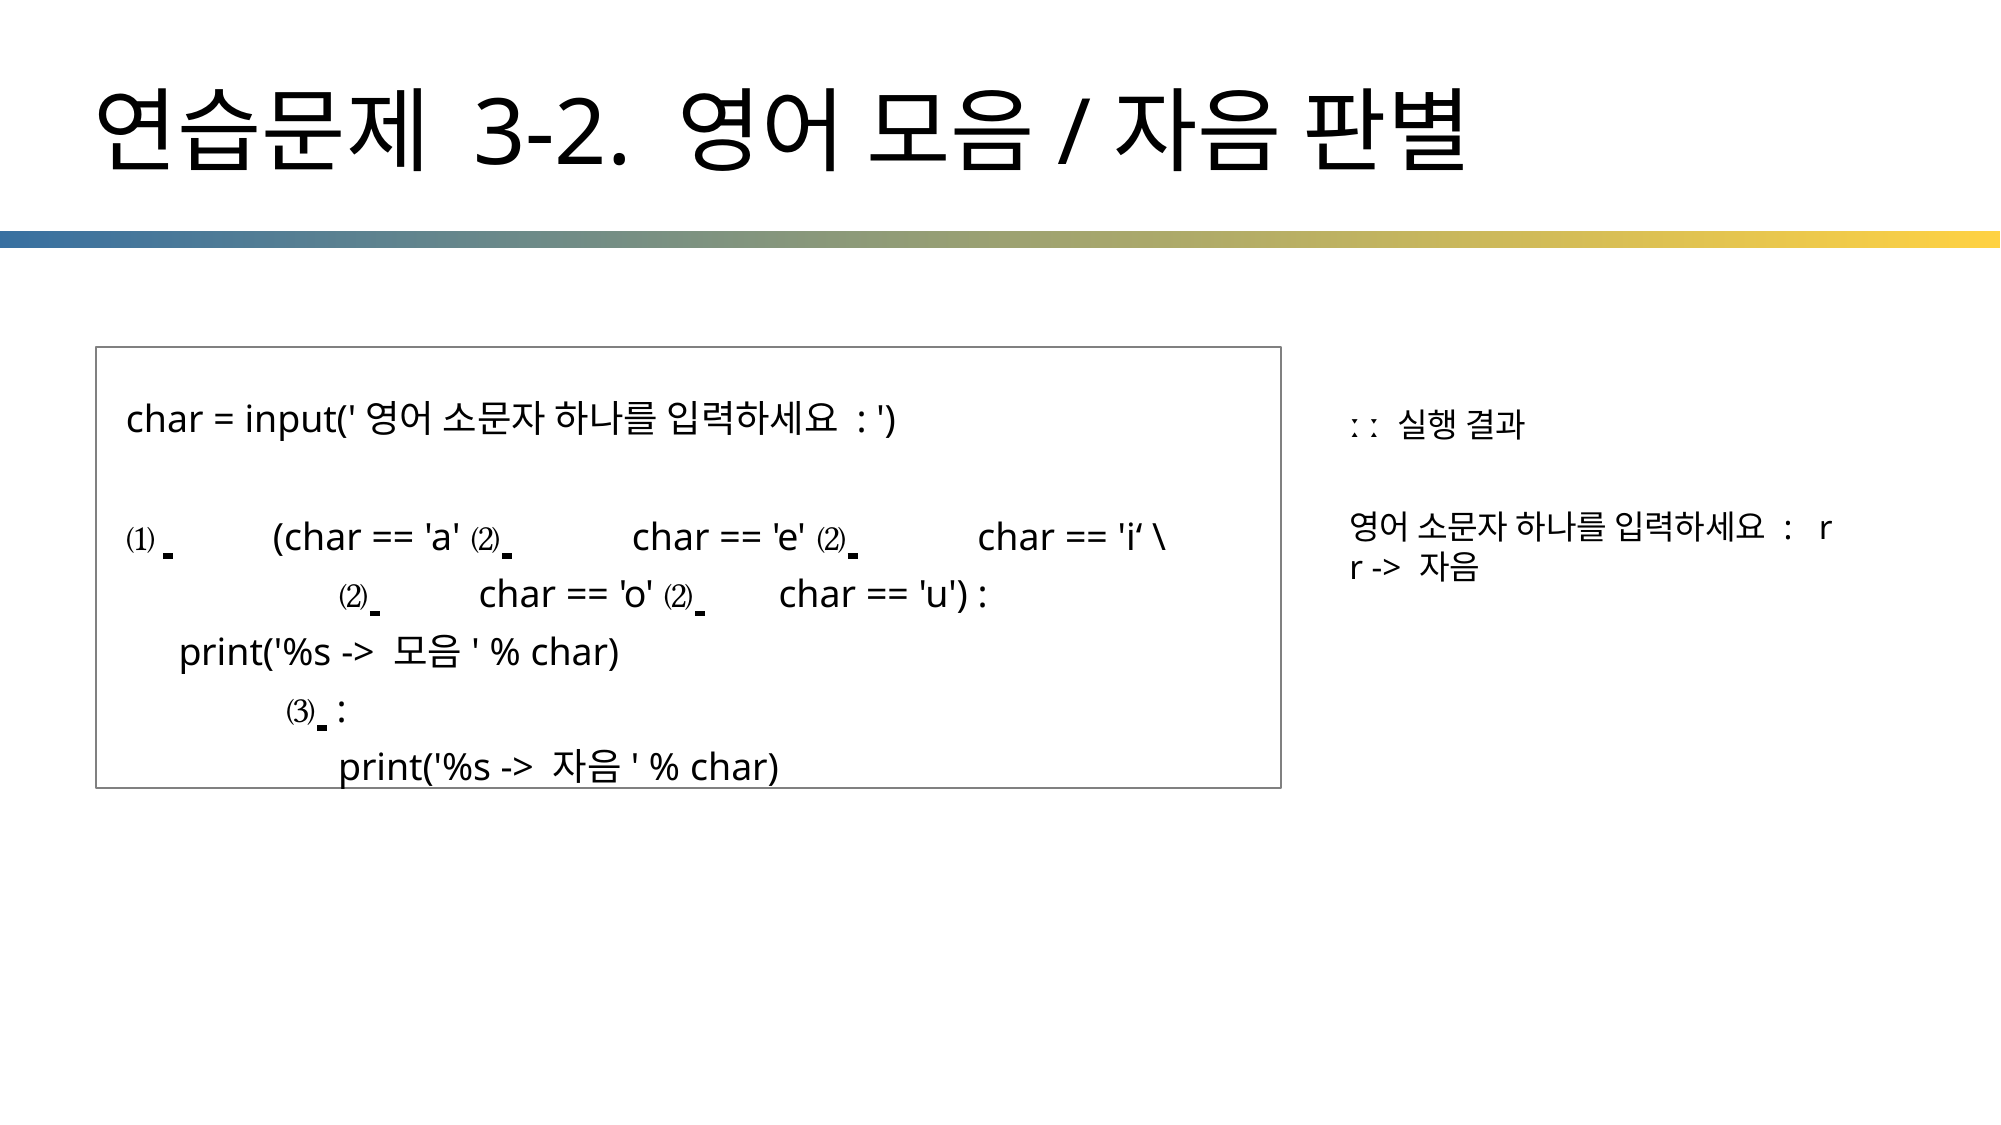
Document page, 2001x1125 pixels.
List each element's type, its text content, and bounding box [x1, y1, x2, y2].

table_cell 영어 소문자 하나를 입력하세요 : r r -> 자음 [1329, 469, 1857, 623]
title 연습문제 3-2. 영어 모음/자음 판별 [91, 31, 1600, 222]
text_box char = input('영어 소문자 하나를 입력하세요 : ') ⑴ (char == 'a' ⑵ char == 'e' ⑵ char == 'i‘ \ ⑵ char == 'o' ⑵ char == 'u') : print('%s -> 모음' % char) ⑶ : print('%s -> 자음' % char) [96, 346, 1281, 788]
table_header ː ː 실행 결과 [1329, 396, 1857, 469]
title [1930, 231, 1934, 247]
